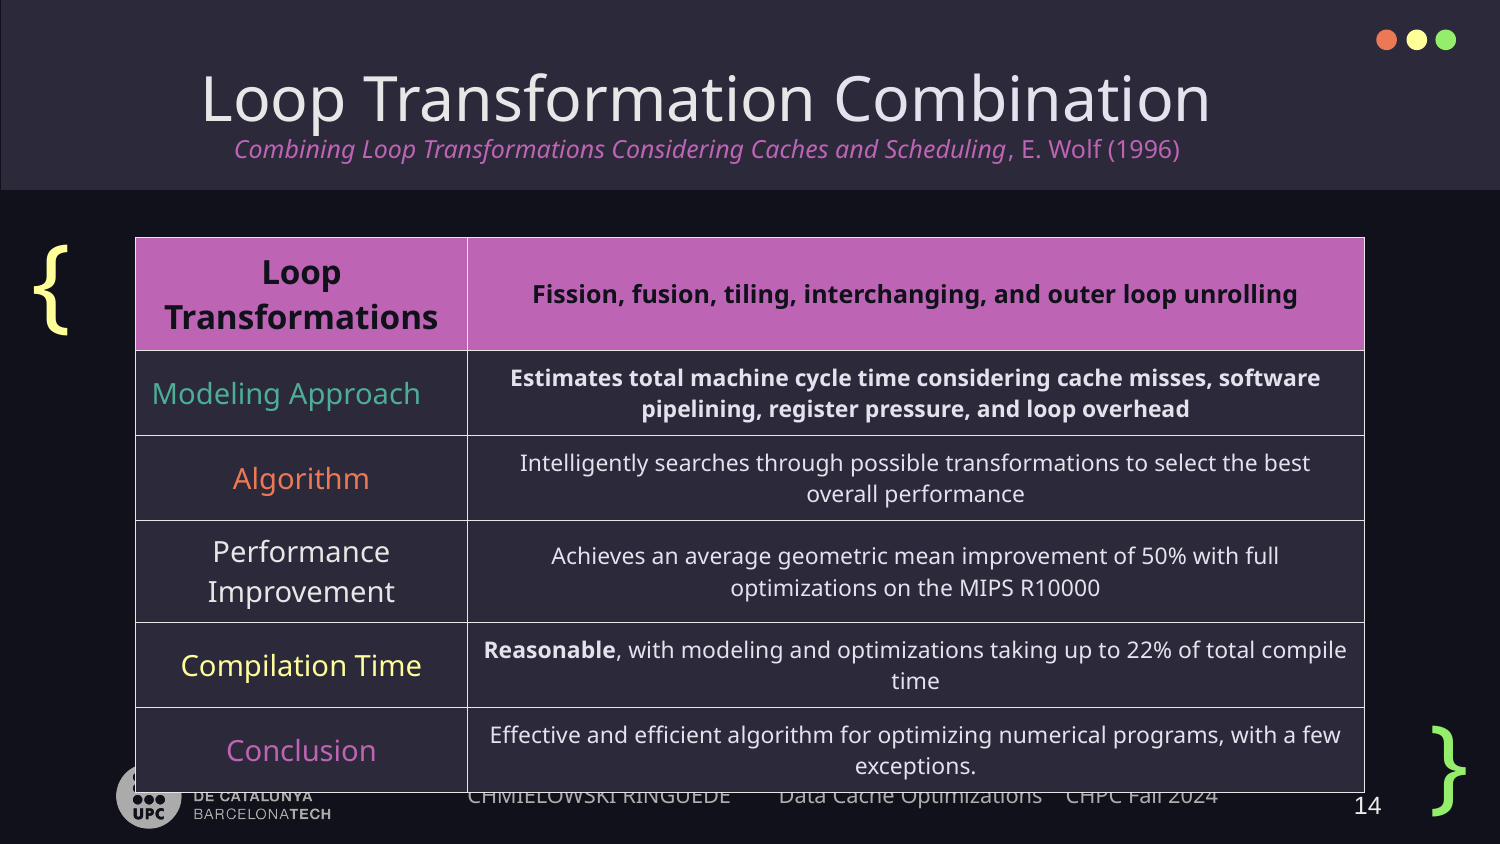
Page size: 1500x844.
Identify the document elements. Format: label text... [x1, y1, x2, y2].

table_cell Intelligently searches through possible transformations to select the best overall performance [468, 436, 1364, 520]
table_cell Compilation Time [136, 623, 467, 707]
text_box Loop Transformation Combination Combining Loop Transformations Considering Caches and Scheduling, E. Wolf (1996) [74, 43, 1340, 138]
text_box { [16, 200, 133, 344]
table_cell Effective and efficient algorithm for optimizing numerical programs, with a few exceptions. [468, 708, 1364, 792]
table_cell Modeling Approach [136, 351, 467, 435]
text_box } [1414, 681, 1500, 806]
table_cell Conclusion [136, 708, 467, 792]
table_header Loop Transformations [136, 238, 467, 350]
table_cell Reasonable, with modeling and optimizations taking up to 22% of total compile time [468, 623, 1364, 707]
table_header Fission, fusion, tiling, interchanging, and outer loop unrolling [468, 238, 1364, 350]
table_cell Algorithm [136, 436, 467, 520]
table_cell Achieves an average geometric mean improvement of 50% with full optimizations on the MIPS R10000 [468, 521, 1364, 622]
slide_number 14 [1059, 782, 1397, 828]
table_cell Performance Improvement [136, 521, 467, 622]
table_cell Estimates total machine cycle time considering cache misses, software pipelining, register pressure, and loop overhead [468, 351, 1364, 435]
picture [116, 763, 415, 829]
